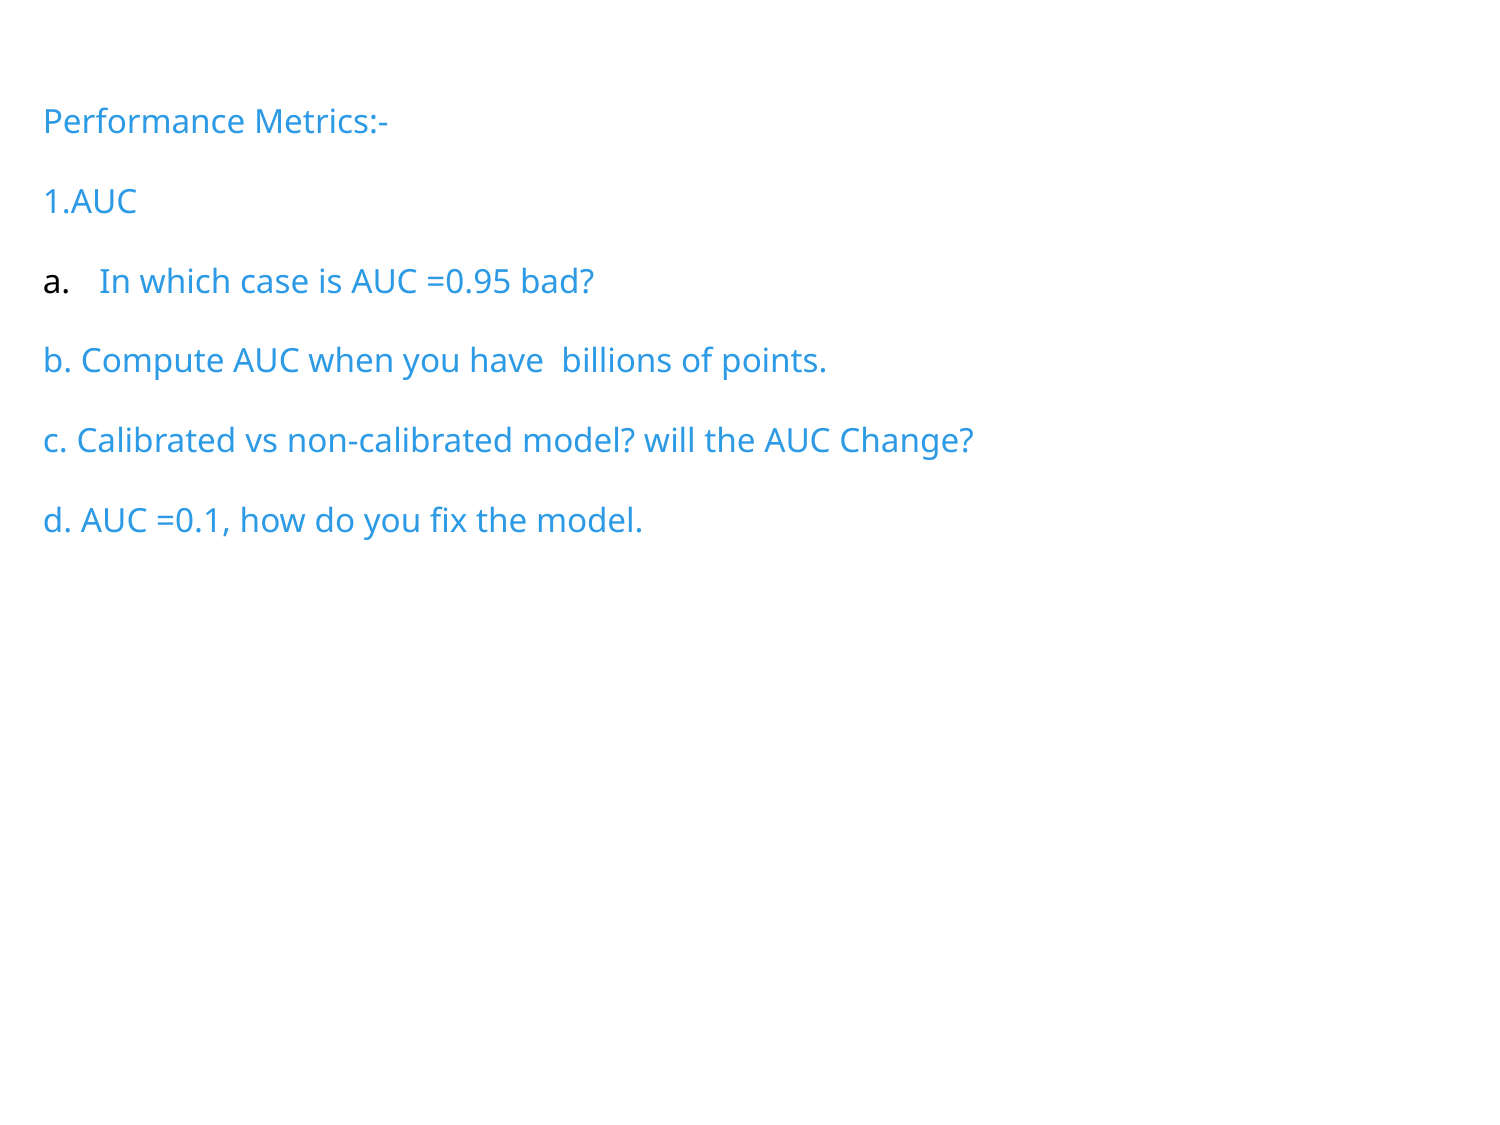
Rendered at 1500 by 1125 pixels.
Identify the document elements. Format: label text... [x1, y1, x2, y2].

text_box Performance Metrics:- 1.AUC In which case is AUC =0.95 bad? b. Compute AUC when you have billions of points. c. Calibrated vs non-calibrated model? will the AUC Change? d. AUC =0.1, how do you fix the model. [27, 52, 1416, 587]
